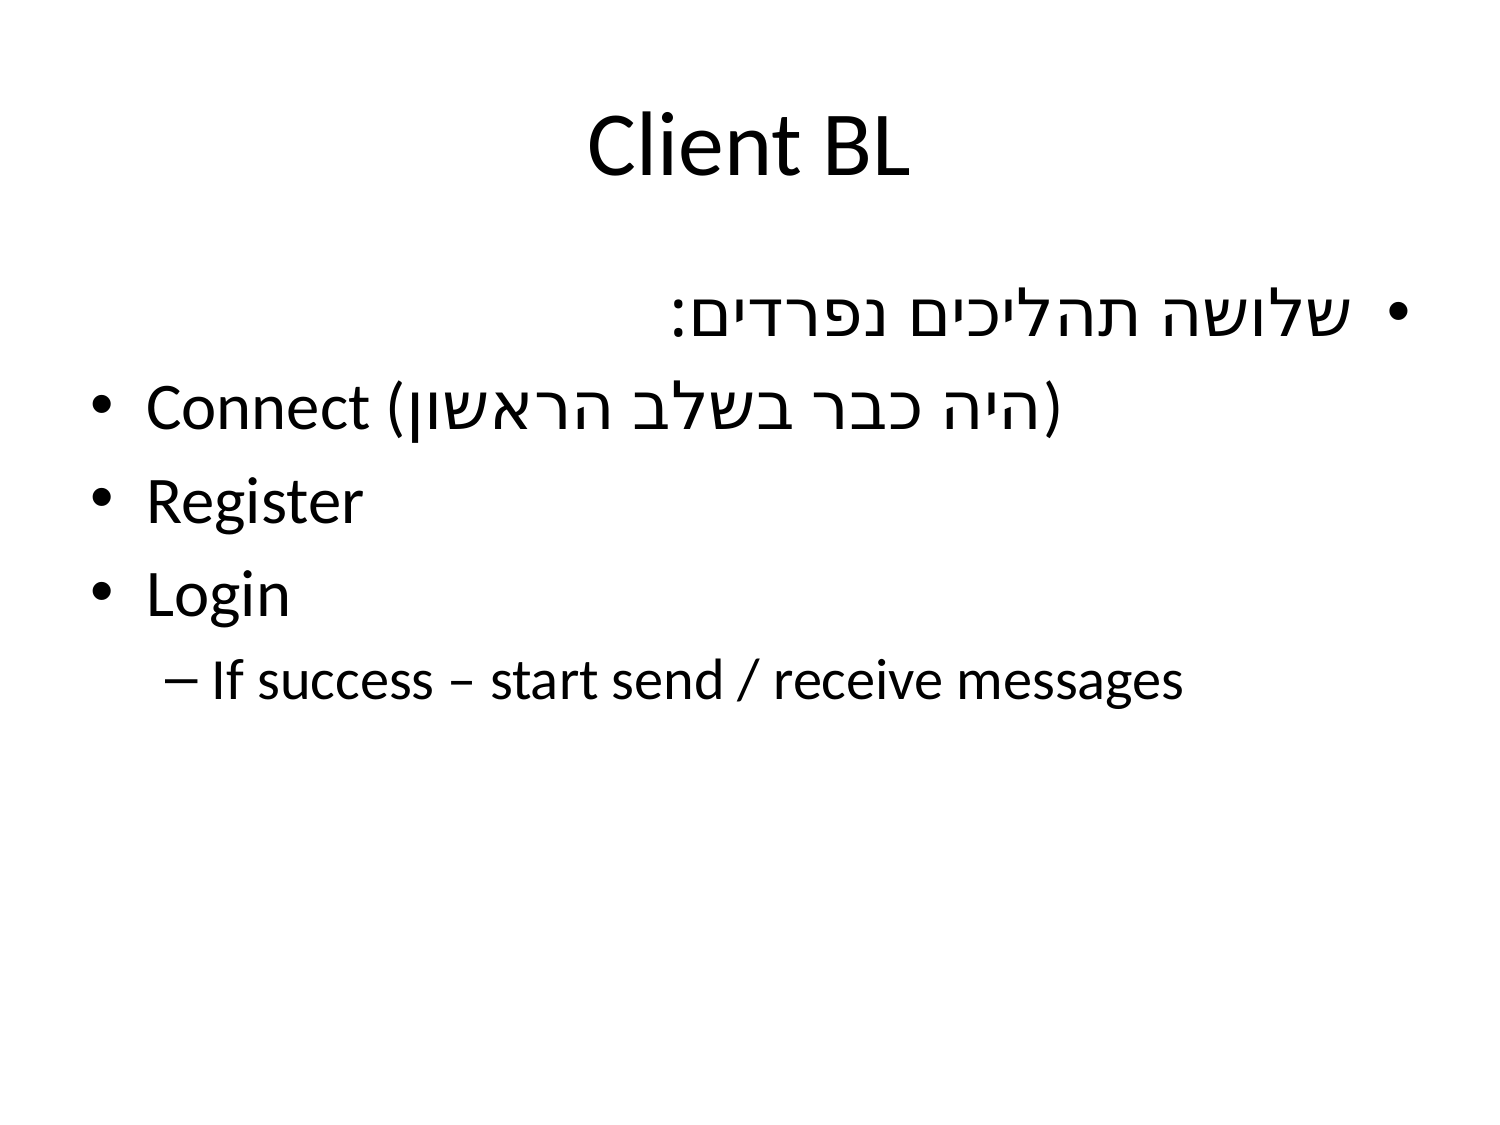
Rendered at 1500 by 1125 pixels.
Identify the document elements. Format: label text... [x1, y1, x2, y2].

title Client BL [75, 45, 1425, 233]
list שלושה תהליכים נפרדים: Connect (היה כבר בשלב הראשון) Register Login If success – start send / receive messages [75, 262, 1425, 1005]
